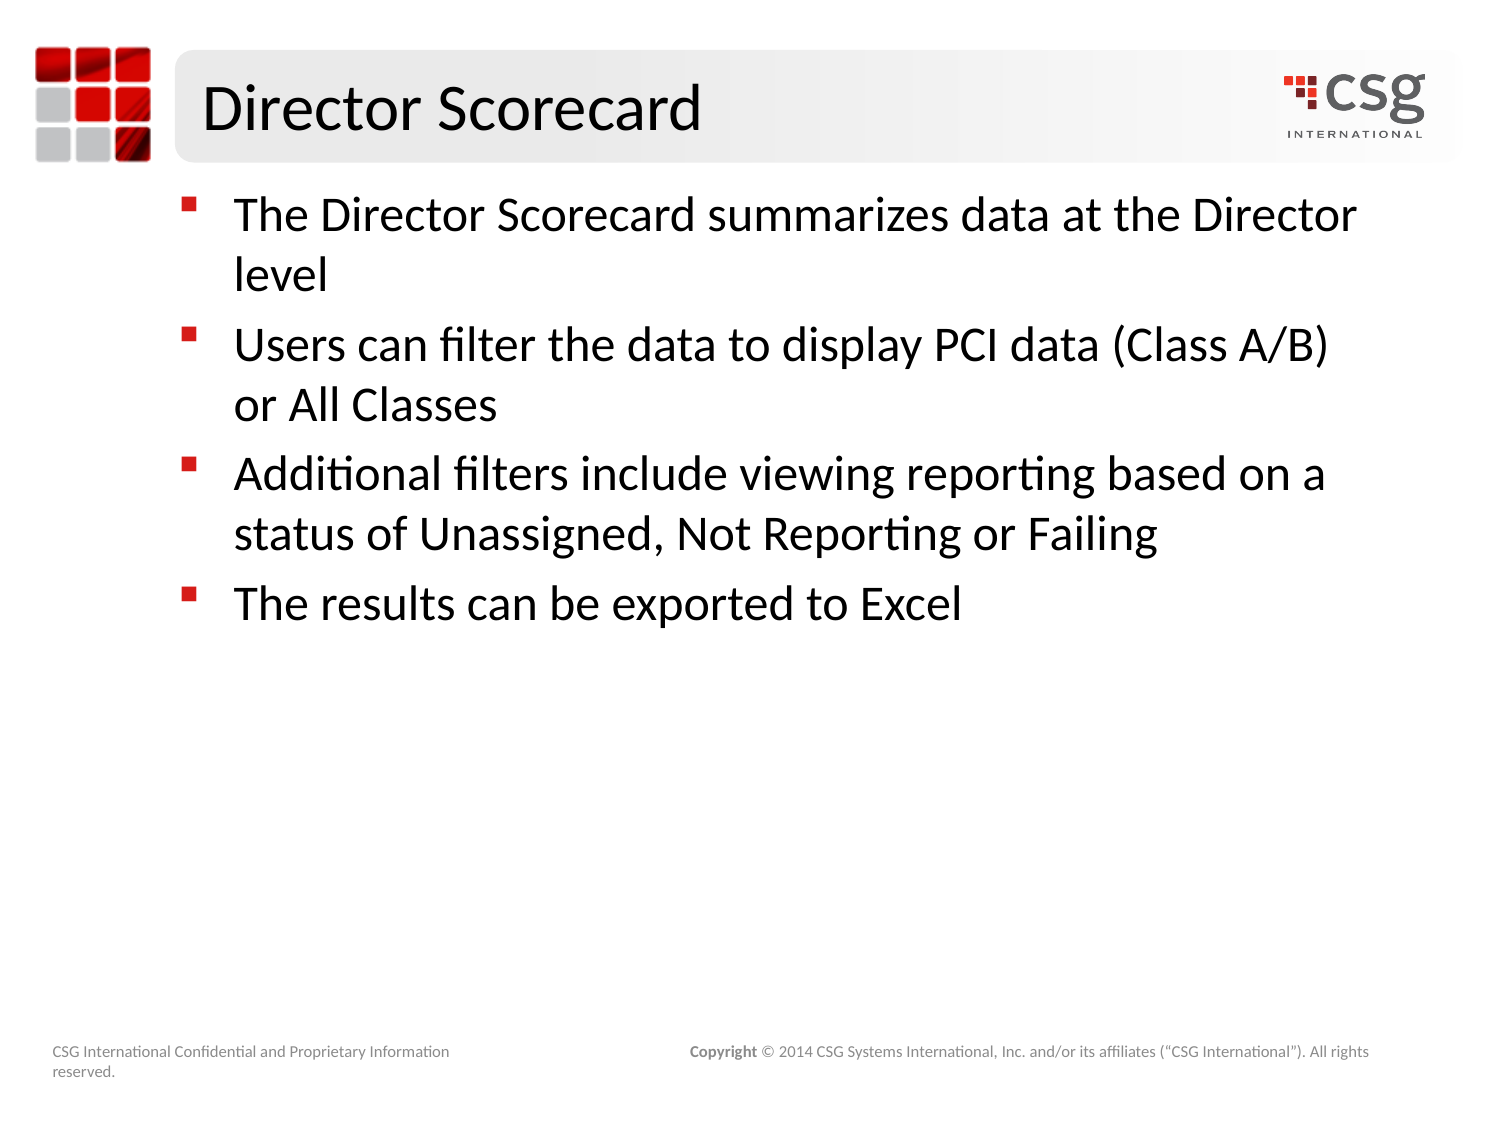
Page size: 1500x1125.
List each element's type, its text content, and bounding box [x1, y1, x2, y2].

picture [28, 41, 157, 167]
title Director Scorecard [187, 45, 1213, 163]
picture [1284, 74, 1425, 138]
list The Director Scorecard summarizes data at the Director level Users can filter the data to display PCI data (Class A/B) or All Classes Additional filters include viewing reporting based on a status of Unassigned, Not Reporting or Failing The results can be exported to Excel [162, 173, 1400, 916]
